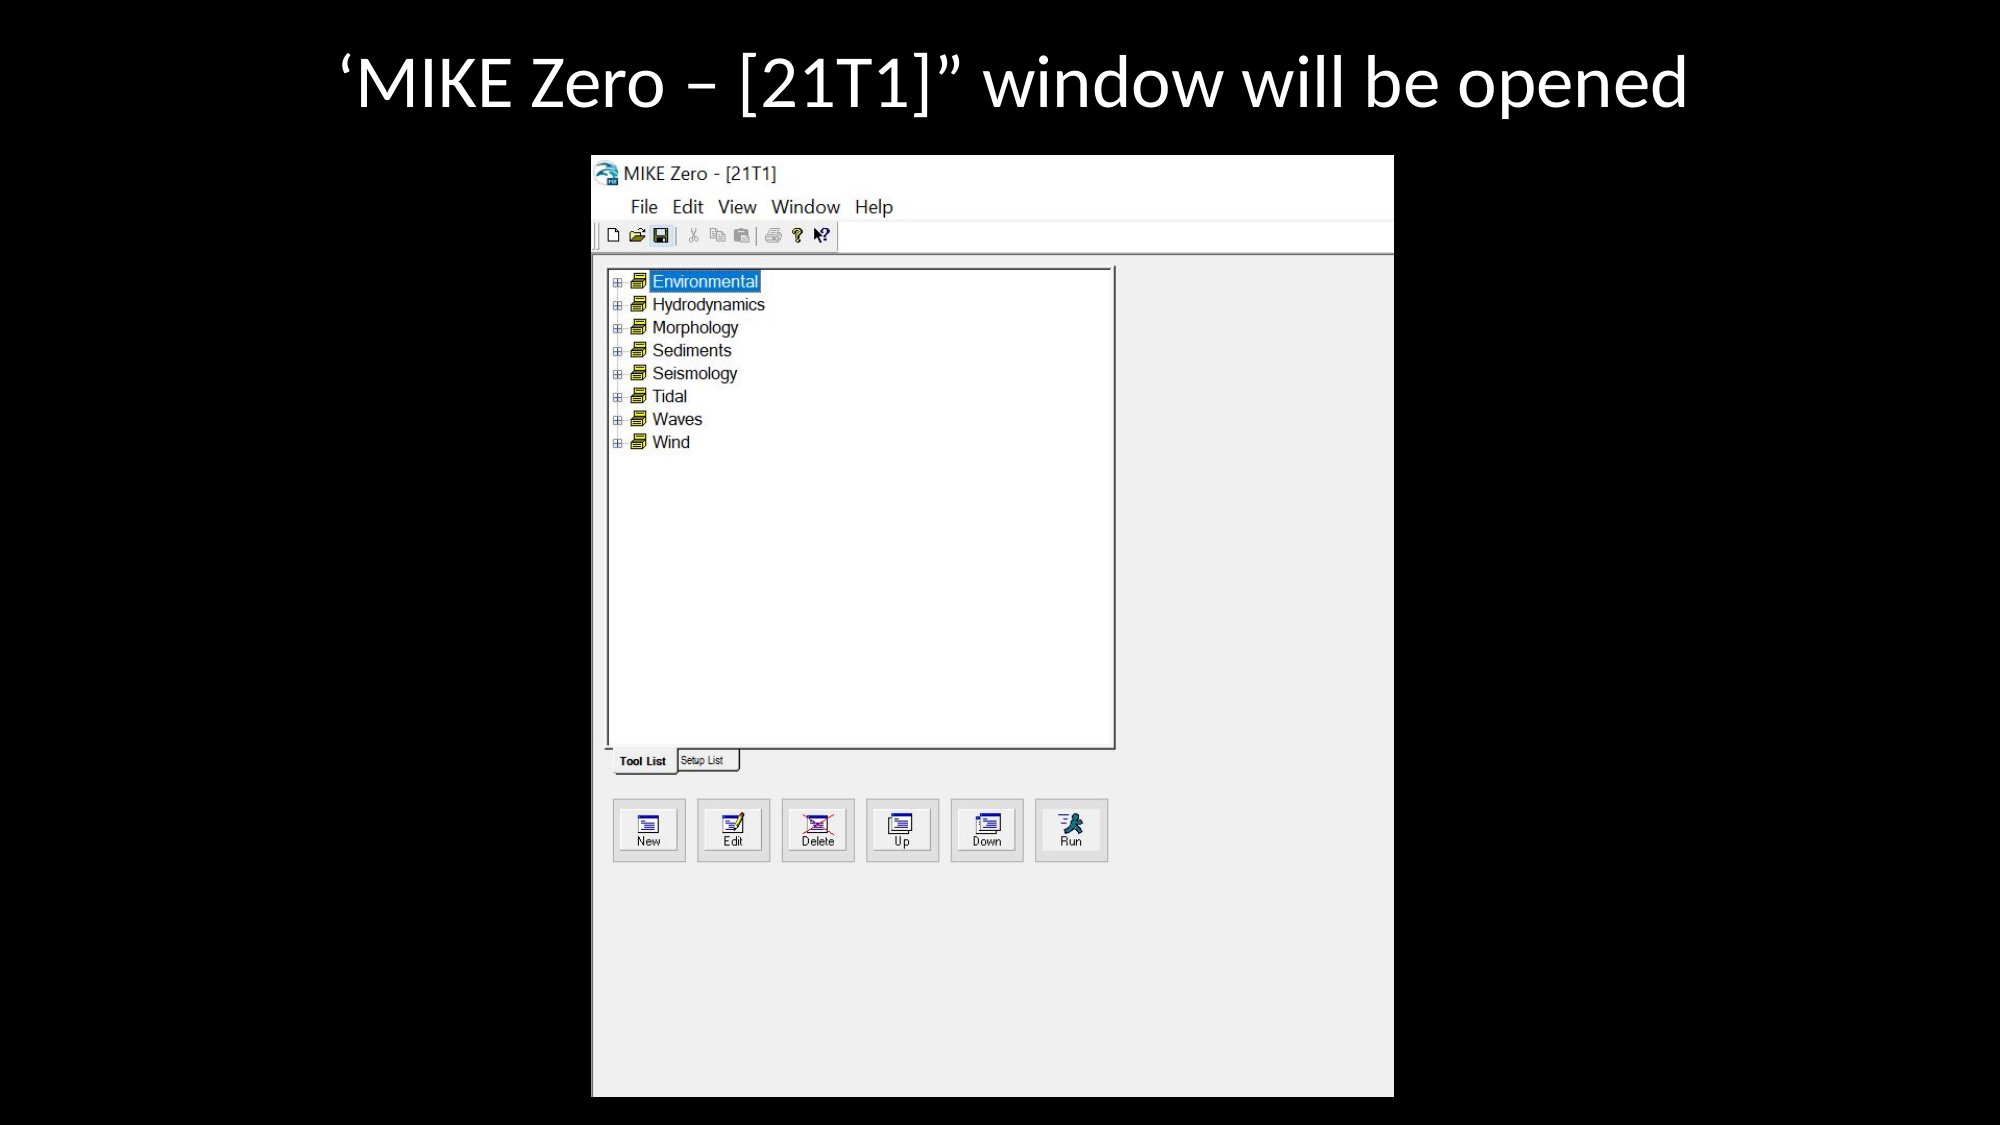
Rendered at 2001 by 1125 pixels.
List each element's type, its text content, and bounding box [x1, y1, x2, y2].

text_box ‘MIKE Zero – [21T1]” window will be opened [121, 24, 1906, 130]
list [591, 155, 1394, 1097]
